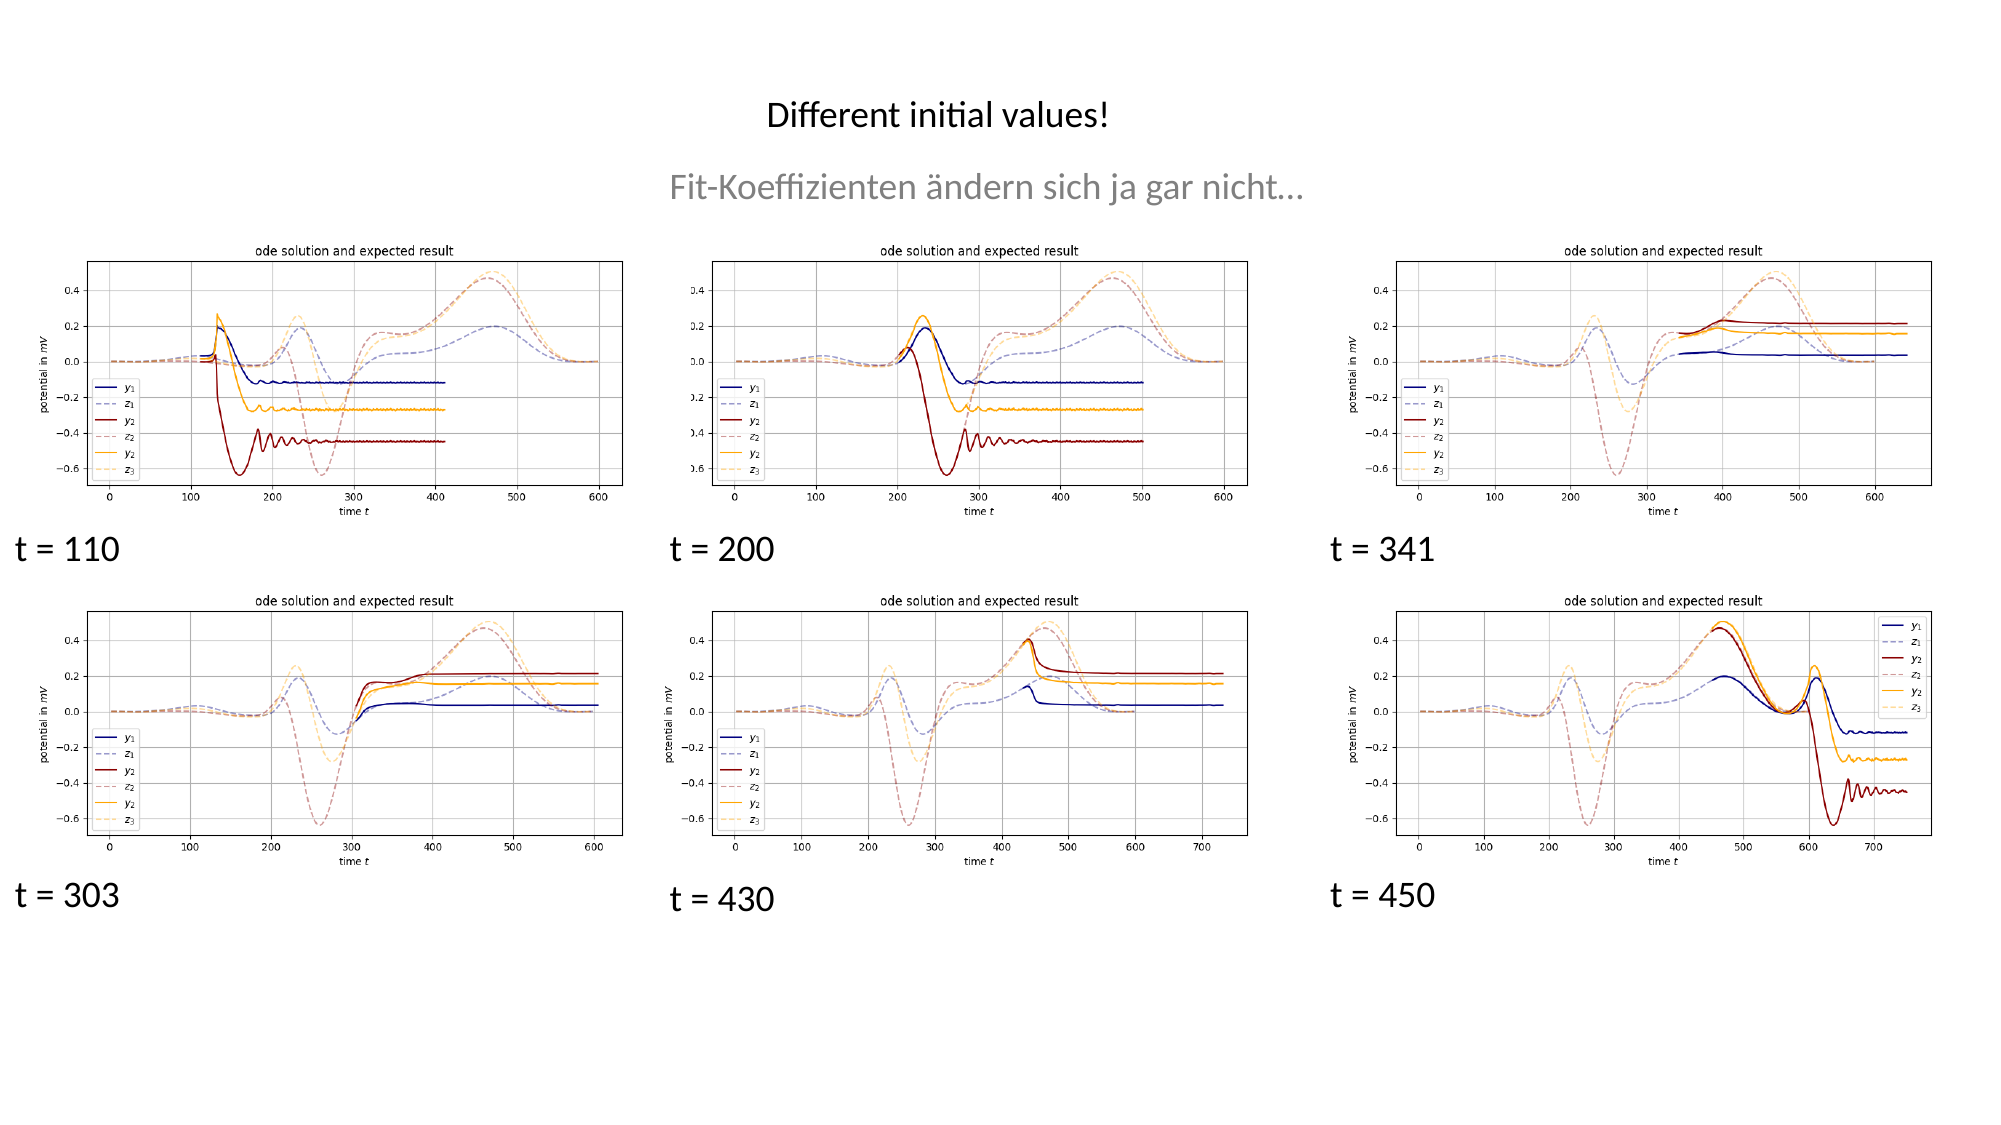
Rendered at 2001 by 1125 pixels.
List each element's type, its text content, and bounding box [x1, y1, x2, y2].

text_box t = 110 [0, 517, 194, 576]
text_box Different initial values! [751, 82, 1328, 143]
picture [0, 226, 2000, 517]
text_box t = 303 [0, 867, 194, 923]
text_box t = 450 [1315, 867, 1510, 923]
text_box t = 200 [654, 517, 849, 576]
text_box t = 341 [1315, 517, 1510, 576]
text_box t = 430 [654, 867, 849, 927]
text_box Fit-Koeffizienten ändern sich ja gar nicht… [654, 154, 1346, 215]
picture [0, 576, 2000, 867]
